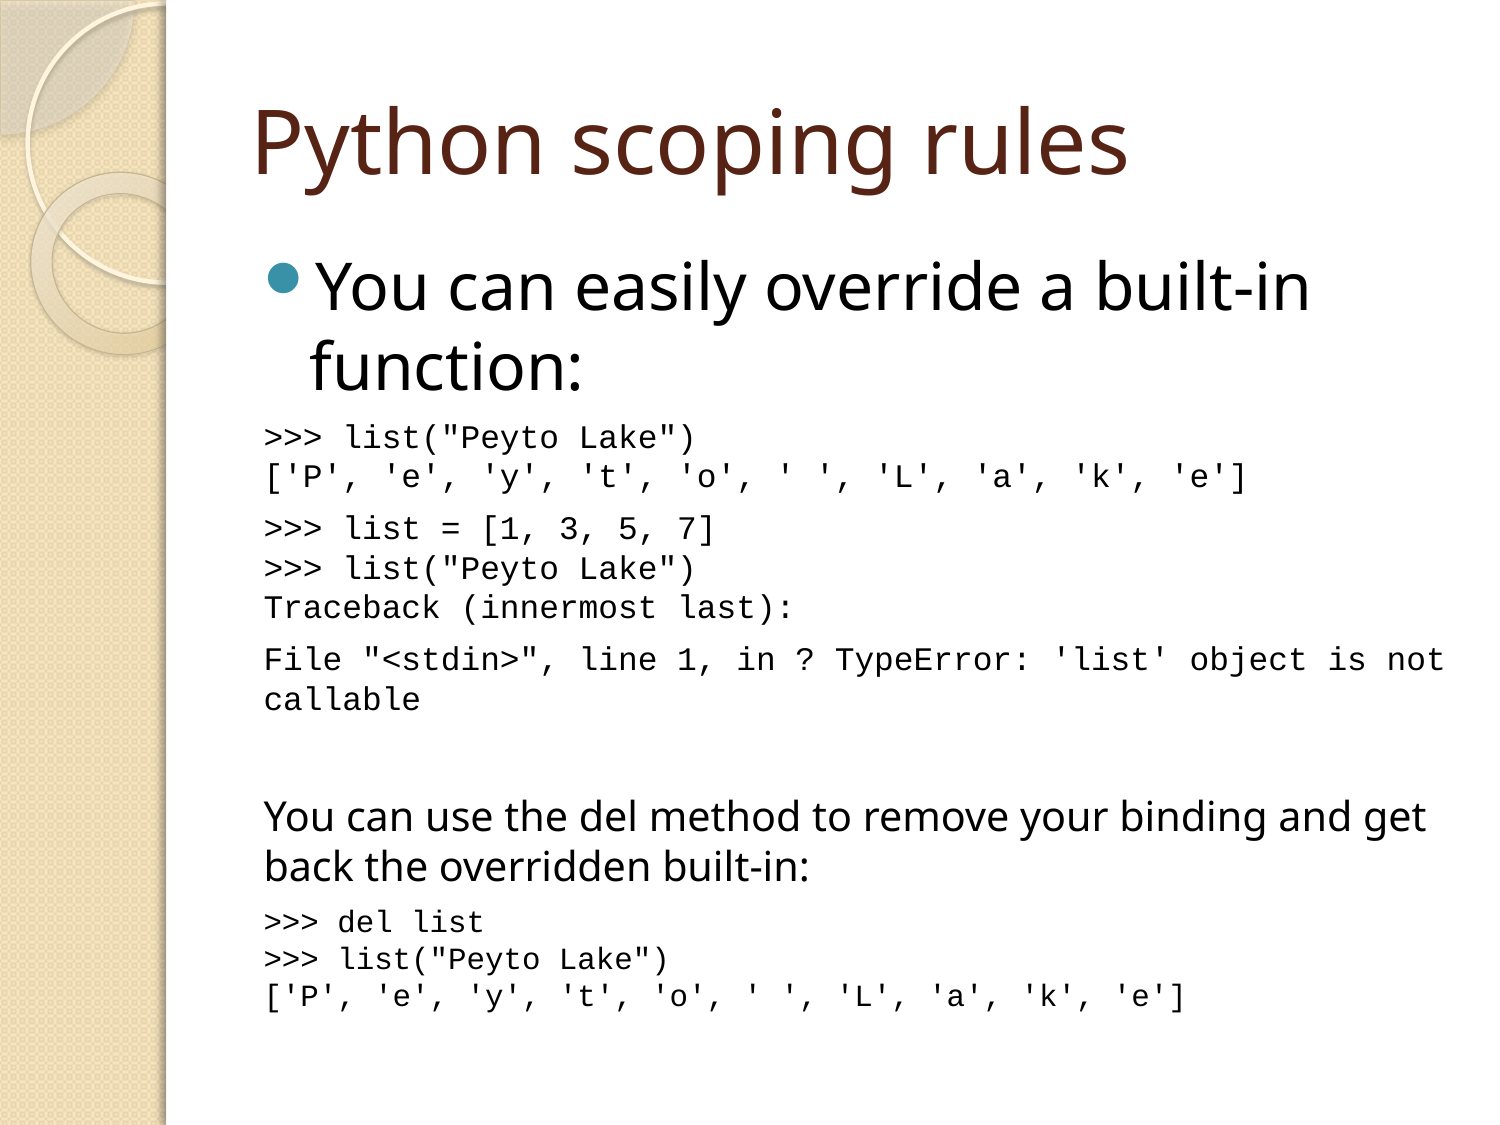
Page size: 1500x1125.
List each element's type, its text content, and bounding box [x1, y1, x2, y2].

list You can easily override a built-in function: >>> list("Peyto Lake") ['P', 'e', 'y', 't', 'o', ' ', 'L', 'a', 'k', 'e'] >>> list = [1, 3, 5, 7] >>> list("Peyto Lake") Traceback (innermost last): File "<stdin>", line 1, in ? TypeError: 'list' object is not callable You can use the del method to remove your binding and get back the overridden built-in: >>> del list >>> list("Peyto Lake") ['P', 'e', 'y', 't', 'o', ' ', 'L', 'a', 'k', 'e'] [235, 237, 1466, 1025]
title Python scoping rules [235, 45, 1466, 233]
